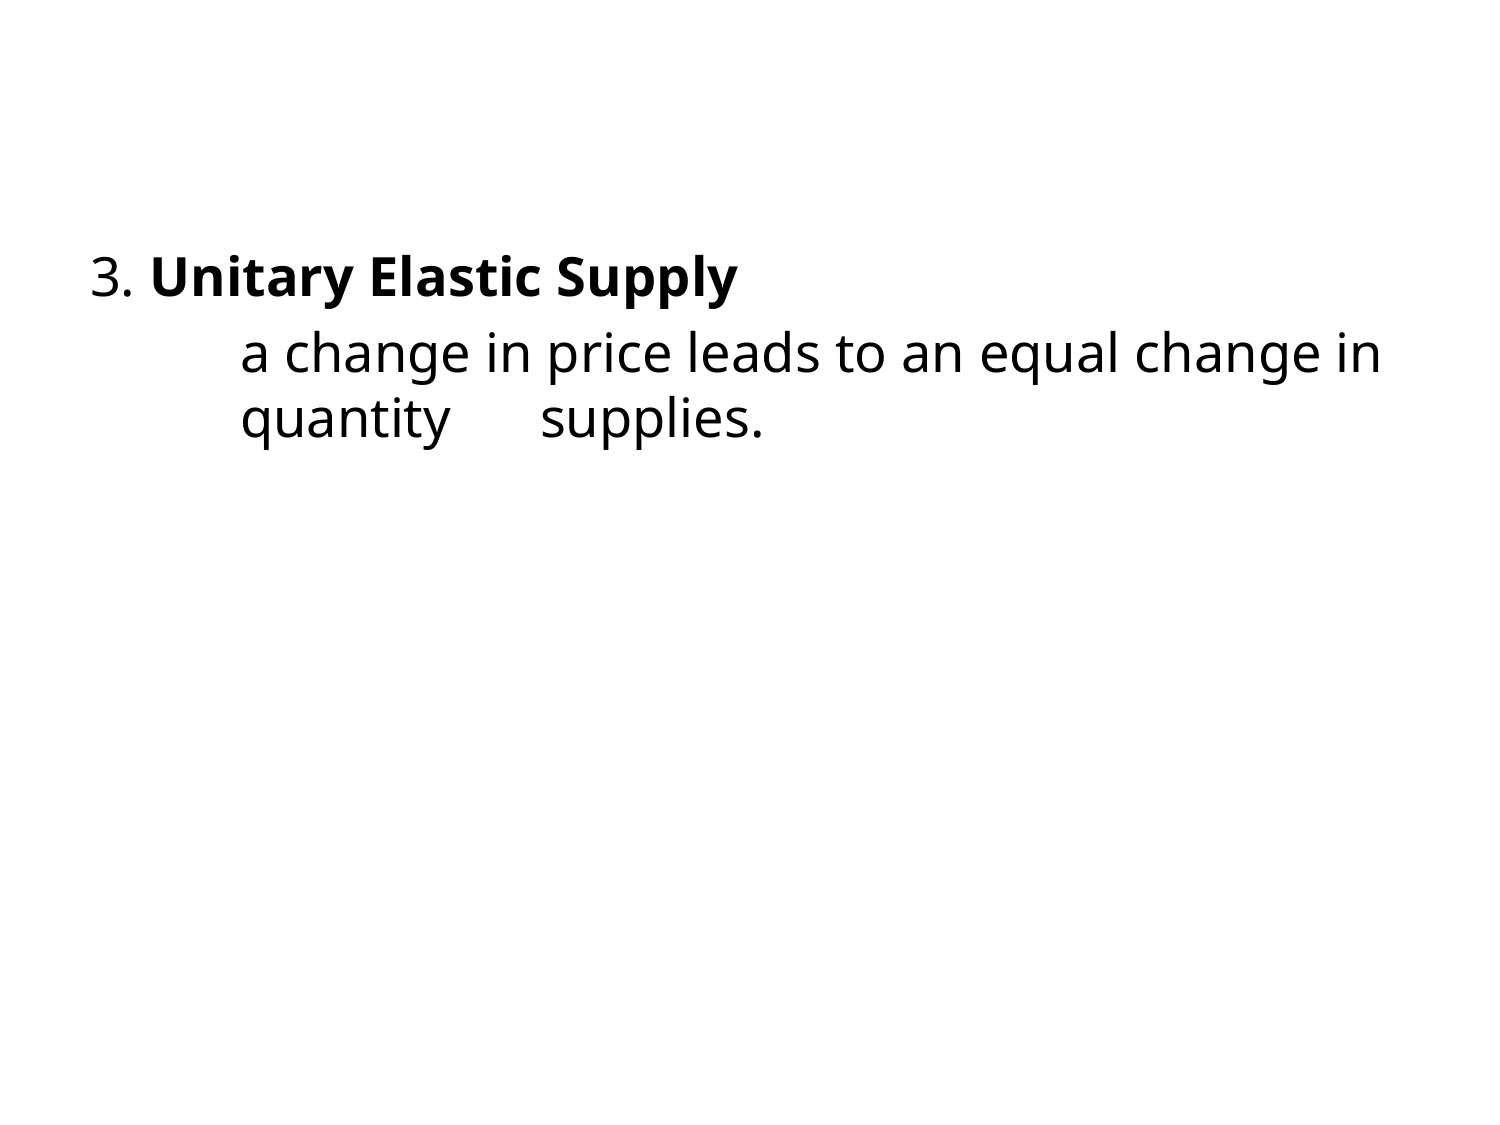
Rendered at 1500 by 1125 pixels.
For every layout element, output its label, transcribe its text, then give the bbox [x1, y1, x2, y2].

list 3. Unitary Elastic Supply a change in price leads to an equal change in quantity supplies. [75, 234, 1425, 1090]
